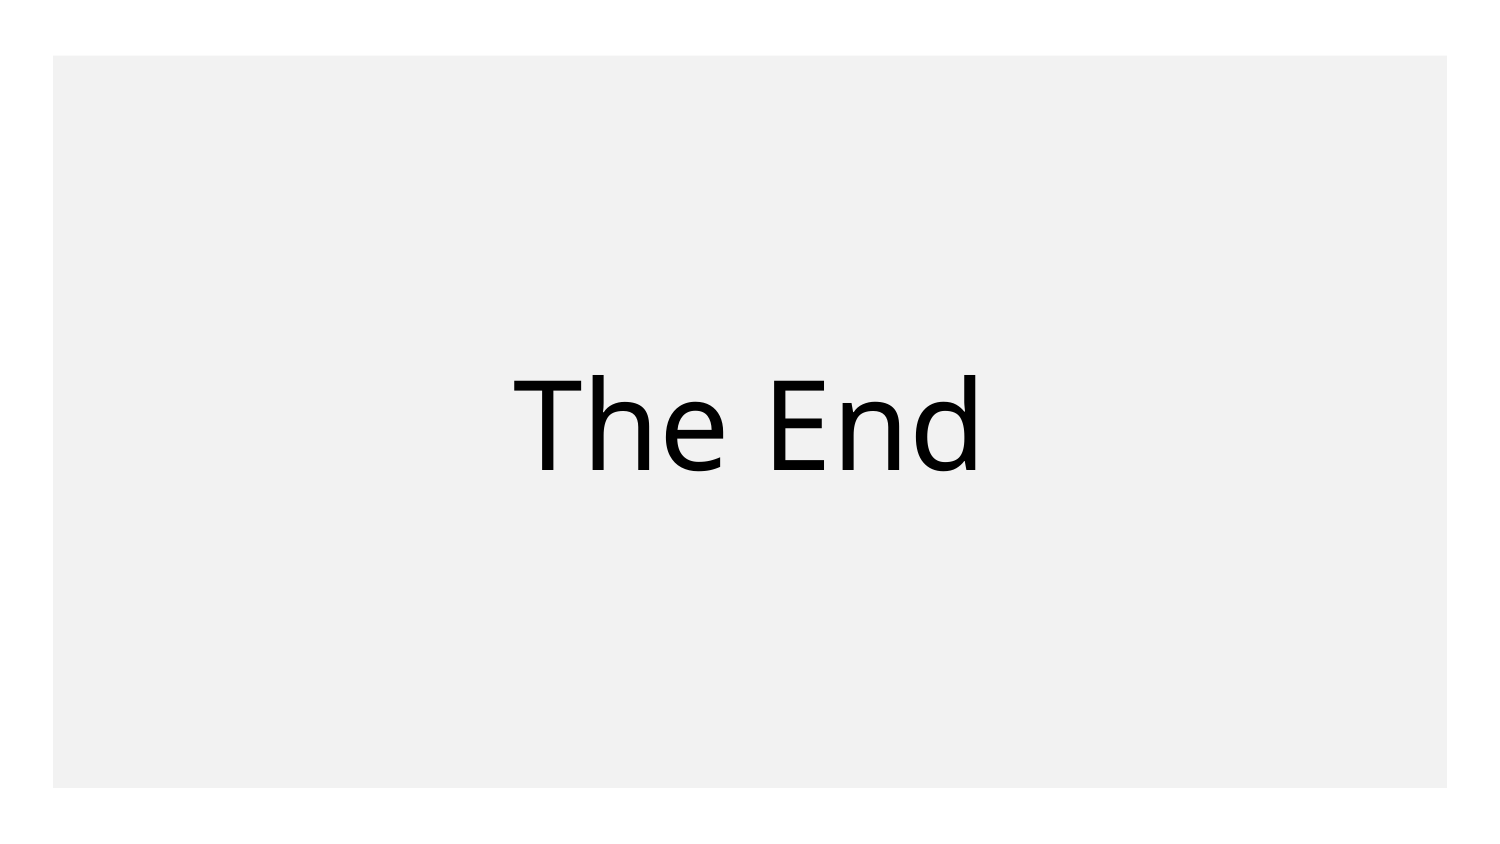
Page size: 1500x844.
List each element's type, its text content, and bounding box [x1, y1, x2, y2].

text_box The End [318, 338, 1182, 504]
text_box [53, 55, 1447, 788]
